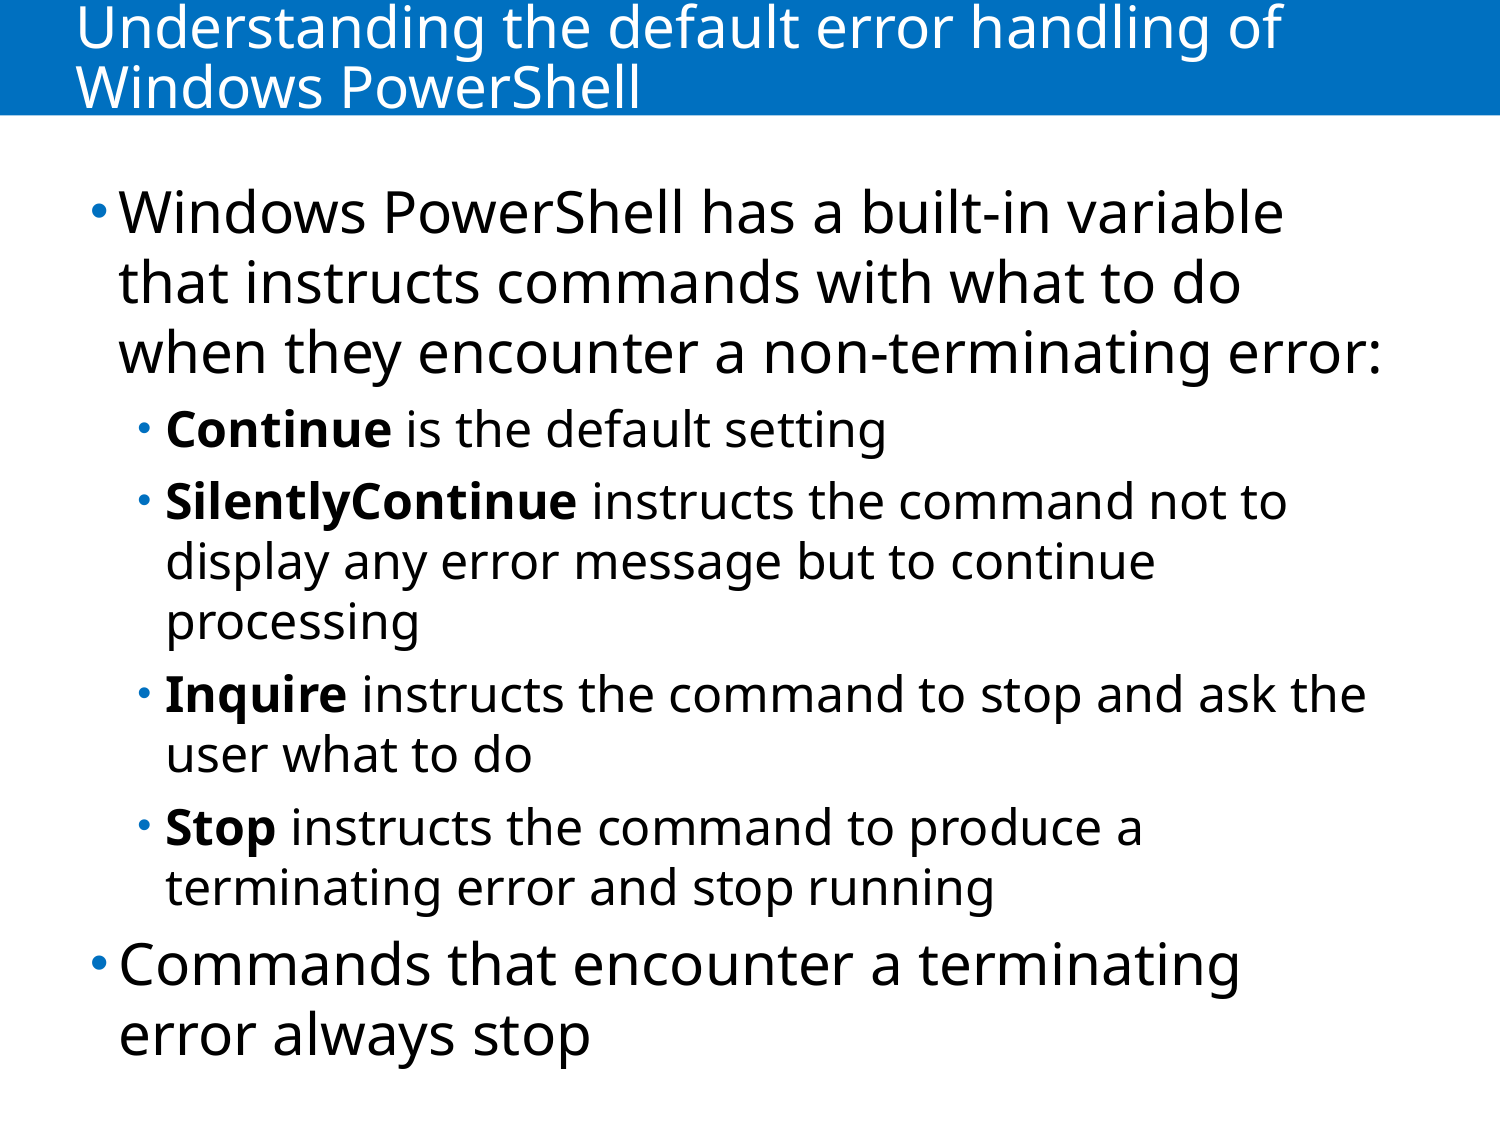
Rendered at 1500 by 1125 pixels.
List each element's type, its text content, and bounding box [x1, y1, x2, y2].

title Understanding the default error handling of Windows PowerShell [75, 0, 1351, 122]
text_box Windows PowerShell has a built-in variable that instructs commands with what to do when they encounter a non-terminating error: Continue is the default setting SilentlyContinue instructs the command not to display any error message but to continue processing Inquire instructs the command to stop and ask the user what to do Stop instructs the command to produce a terminating error and stop running Commands that encounter a terminating error always stop [75, 167, 1408, 1012]
